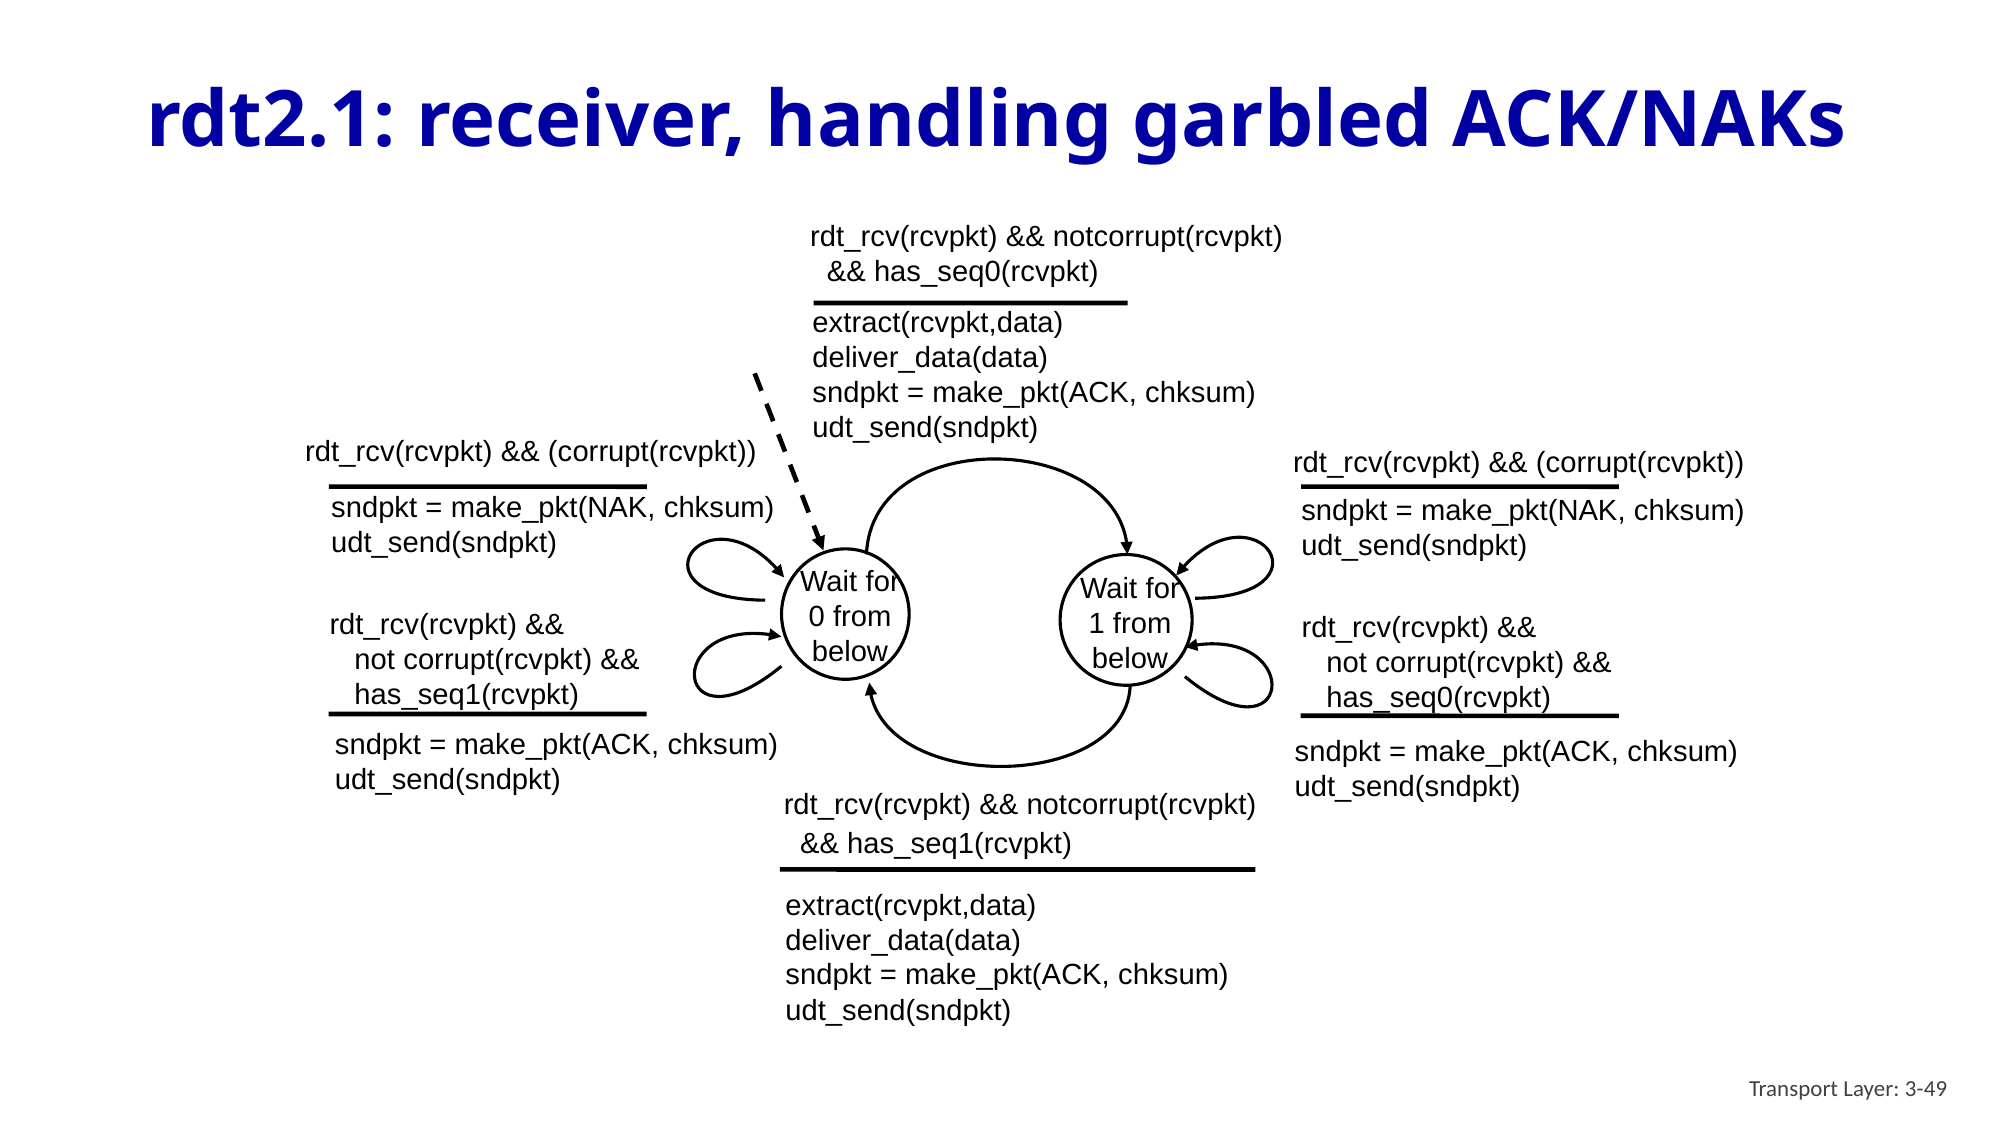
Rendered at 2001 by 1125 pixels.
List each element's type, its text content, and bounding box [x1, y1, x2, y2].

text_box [1060, 555, 1178, 686]
title rdt2.1: receiver, handling garbled ACK/NAKs [131, 47, 1952, 195]
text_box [1178, 601, 1762, 792]
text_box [768, 682, 1403, 1042]
slide_number Transport Layer: 3-49 [1512, 1056, 1963, 1117]
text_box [1174, 435, 1784, 630]
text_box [314, 632, 803, 785]
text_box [795, 209, 1449, 555]
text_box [803, 555, 916, 680]
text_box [290, 425, 813, 632]
